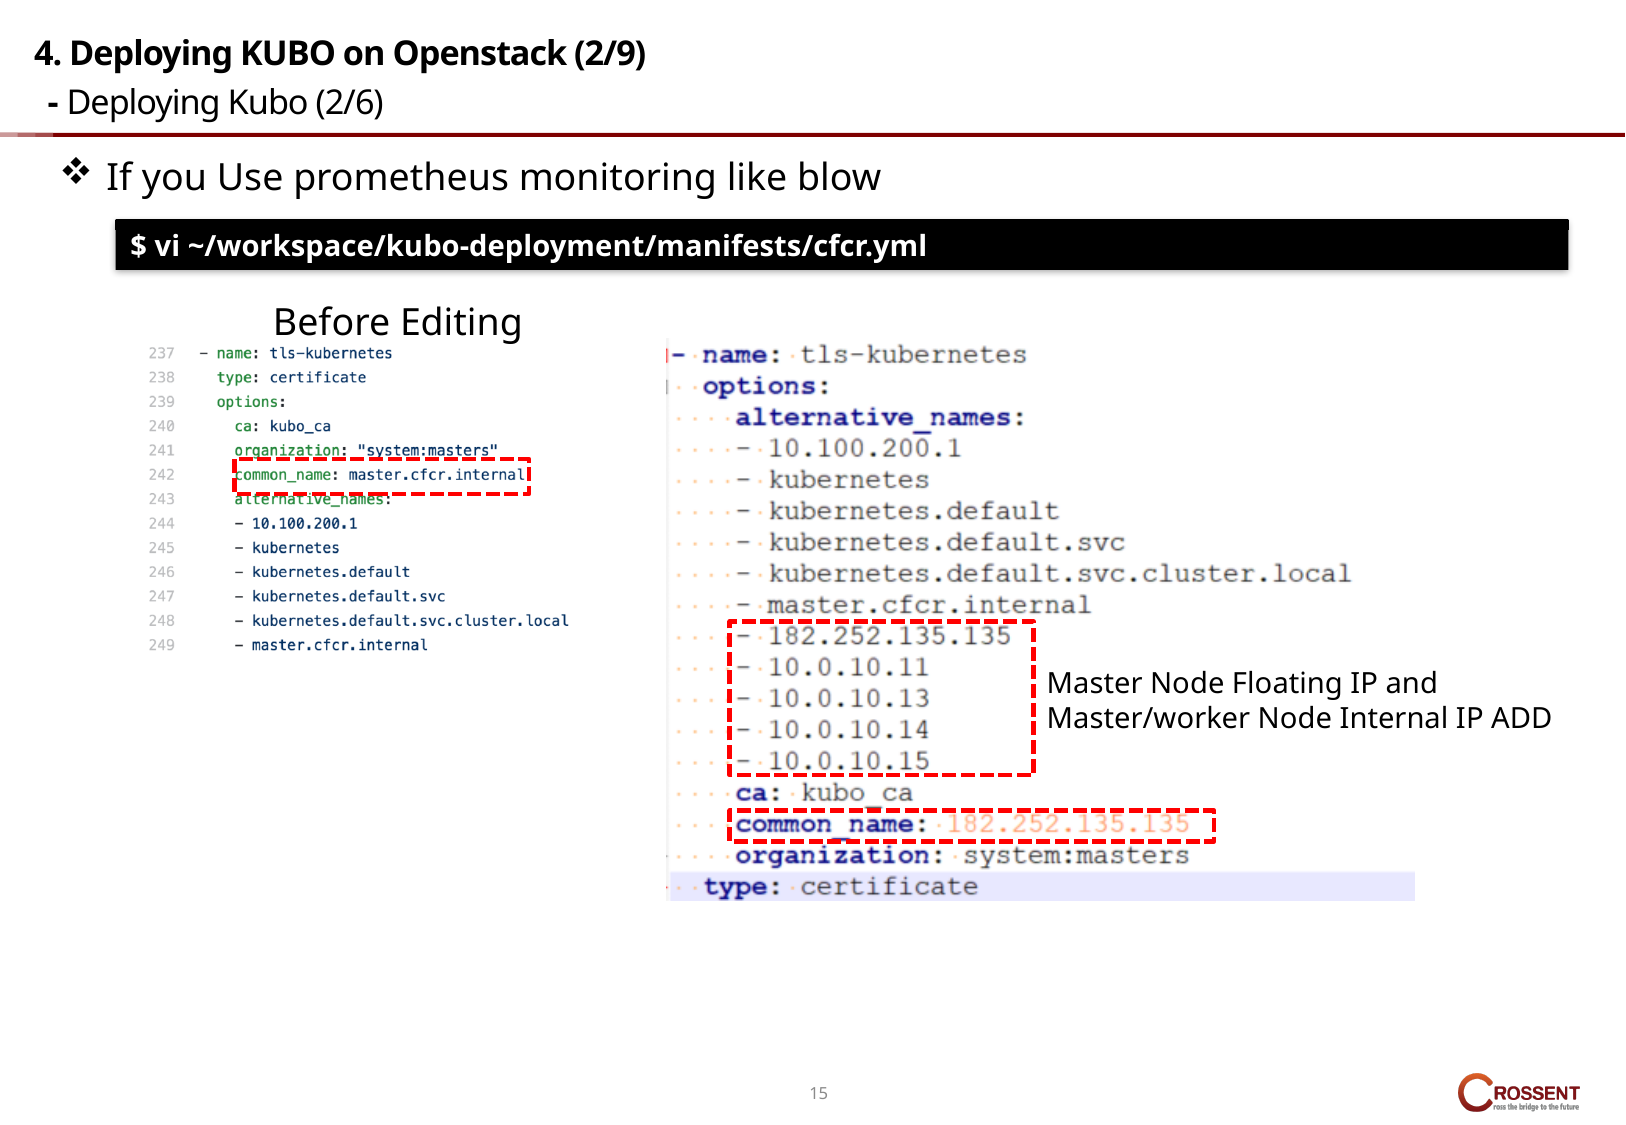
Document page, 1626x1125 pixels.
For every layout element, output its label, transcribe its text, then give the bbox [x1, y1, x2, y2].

picture [1458, 1073, 1580, 1112]
picture [135, 343, 577, 658]
text_box Before Editing [258, 290, 554, 341]
text_box Master Node Floating IP and Master/worker Node Internal IP ADD [1421, 656, 1568, 742]
picture [666, 337, 1416, 901]
text_box $ vi ~/workspace/kubo-deployment/manifests/cfcr.yml [115, 219, 1569, 270]
text_box If you Use prometheus monitoring like blow [44, 145, 1593, 206]
title 4. Deploying KUBO on Openstack (2/9) - Deploying Kubo (2/6) [19, 15, 1274, 129]
